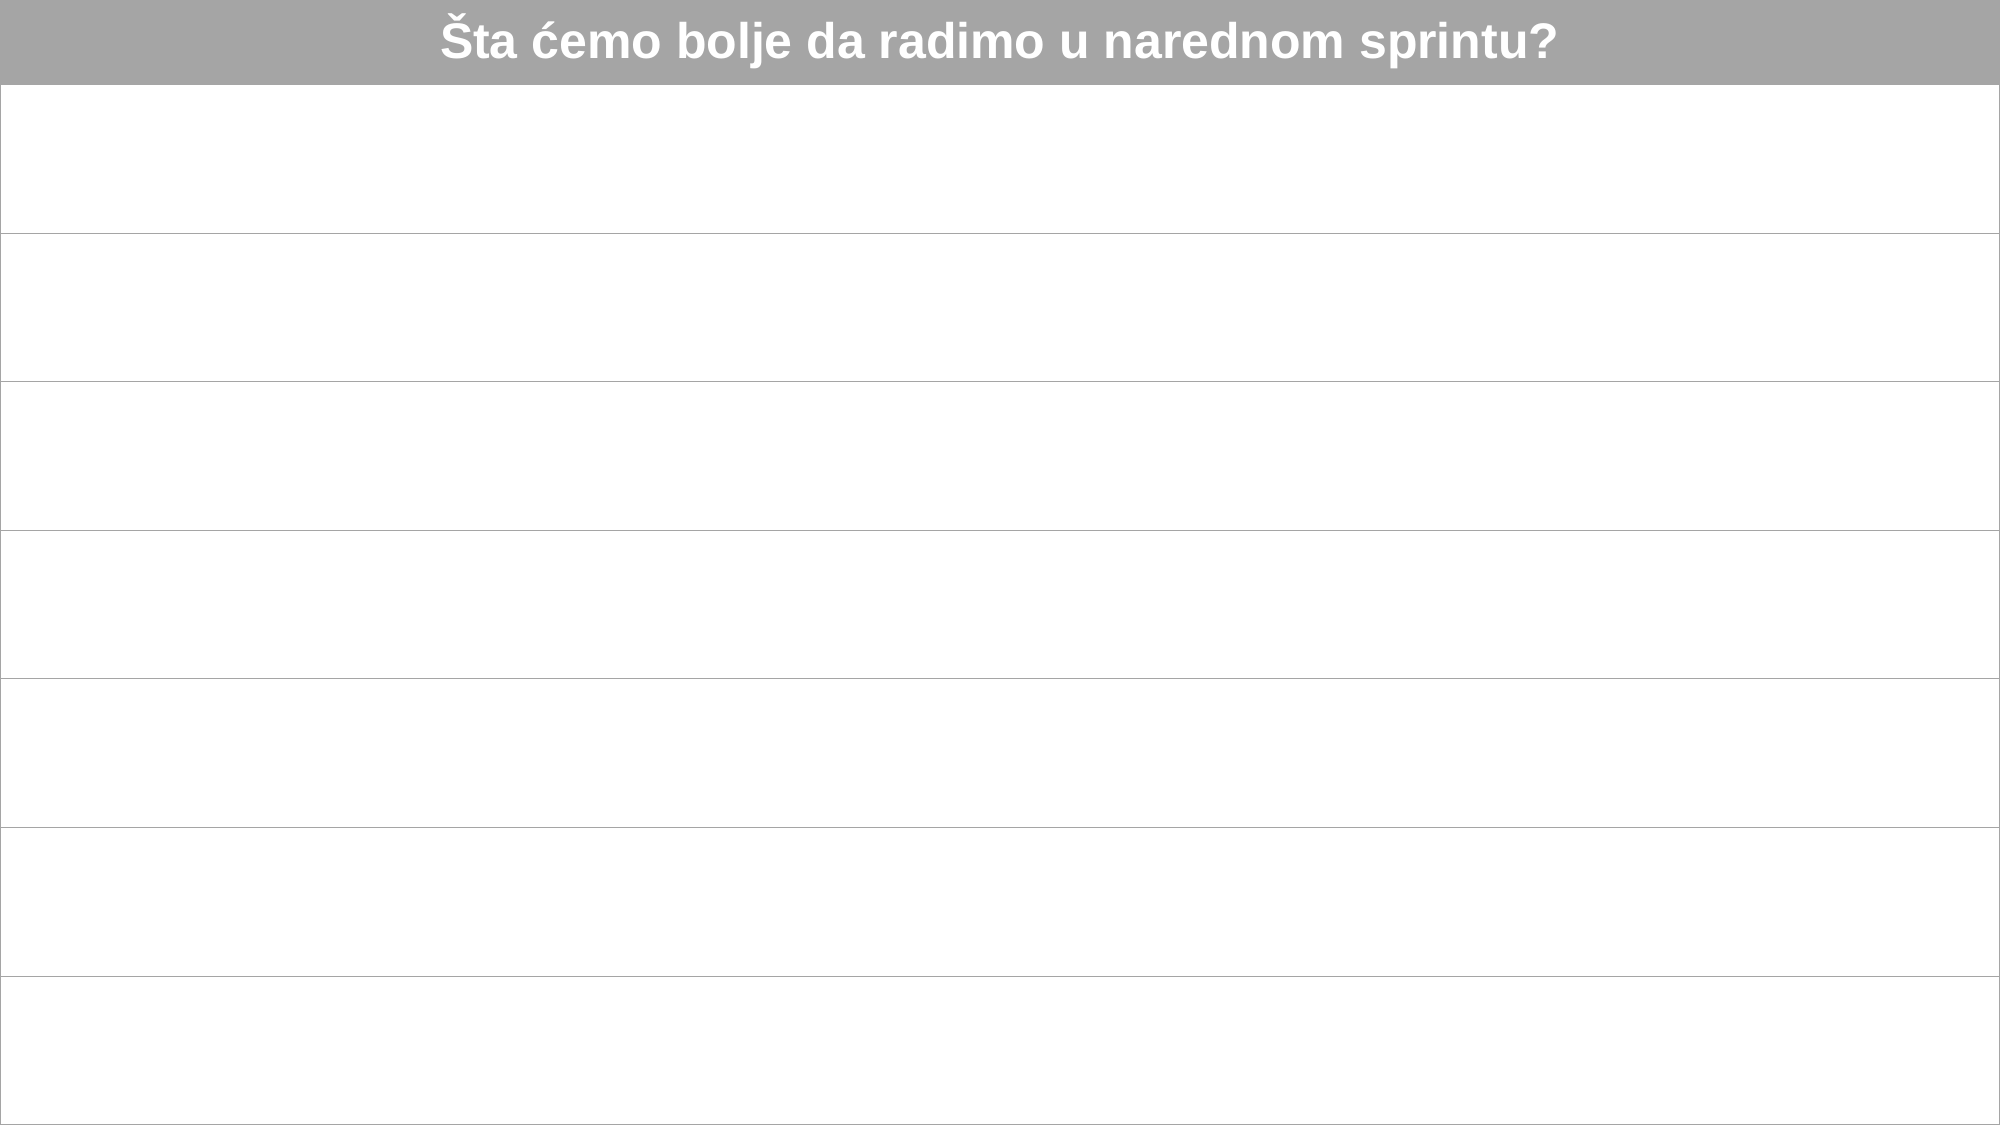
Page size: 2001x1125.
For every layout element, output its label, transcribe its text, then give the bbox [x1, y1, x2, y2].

table_cell [1, 382, 1999, 530]
table_cell [1, 85, 1999, 233]
table_cell [1, 679, 1999, 827]
table_cell [1, 828, 1999, 976]
table_cell [1, 977, 1999, 1124]
table_cell [1, 531, 1999, 678]
table_cell [1, 234, 1999, 381]
table_header Šta ćemo bolje da radimo u narednom sprintu? [1, 0, 1999, 84]
